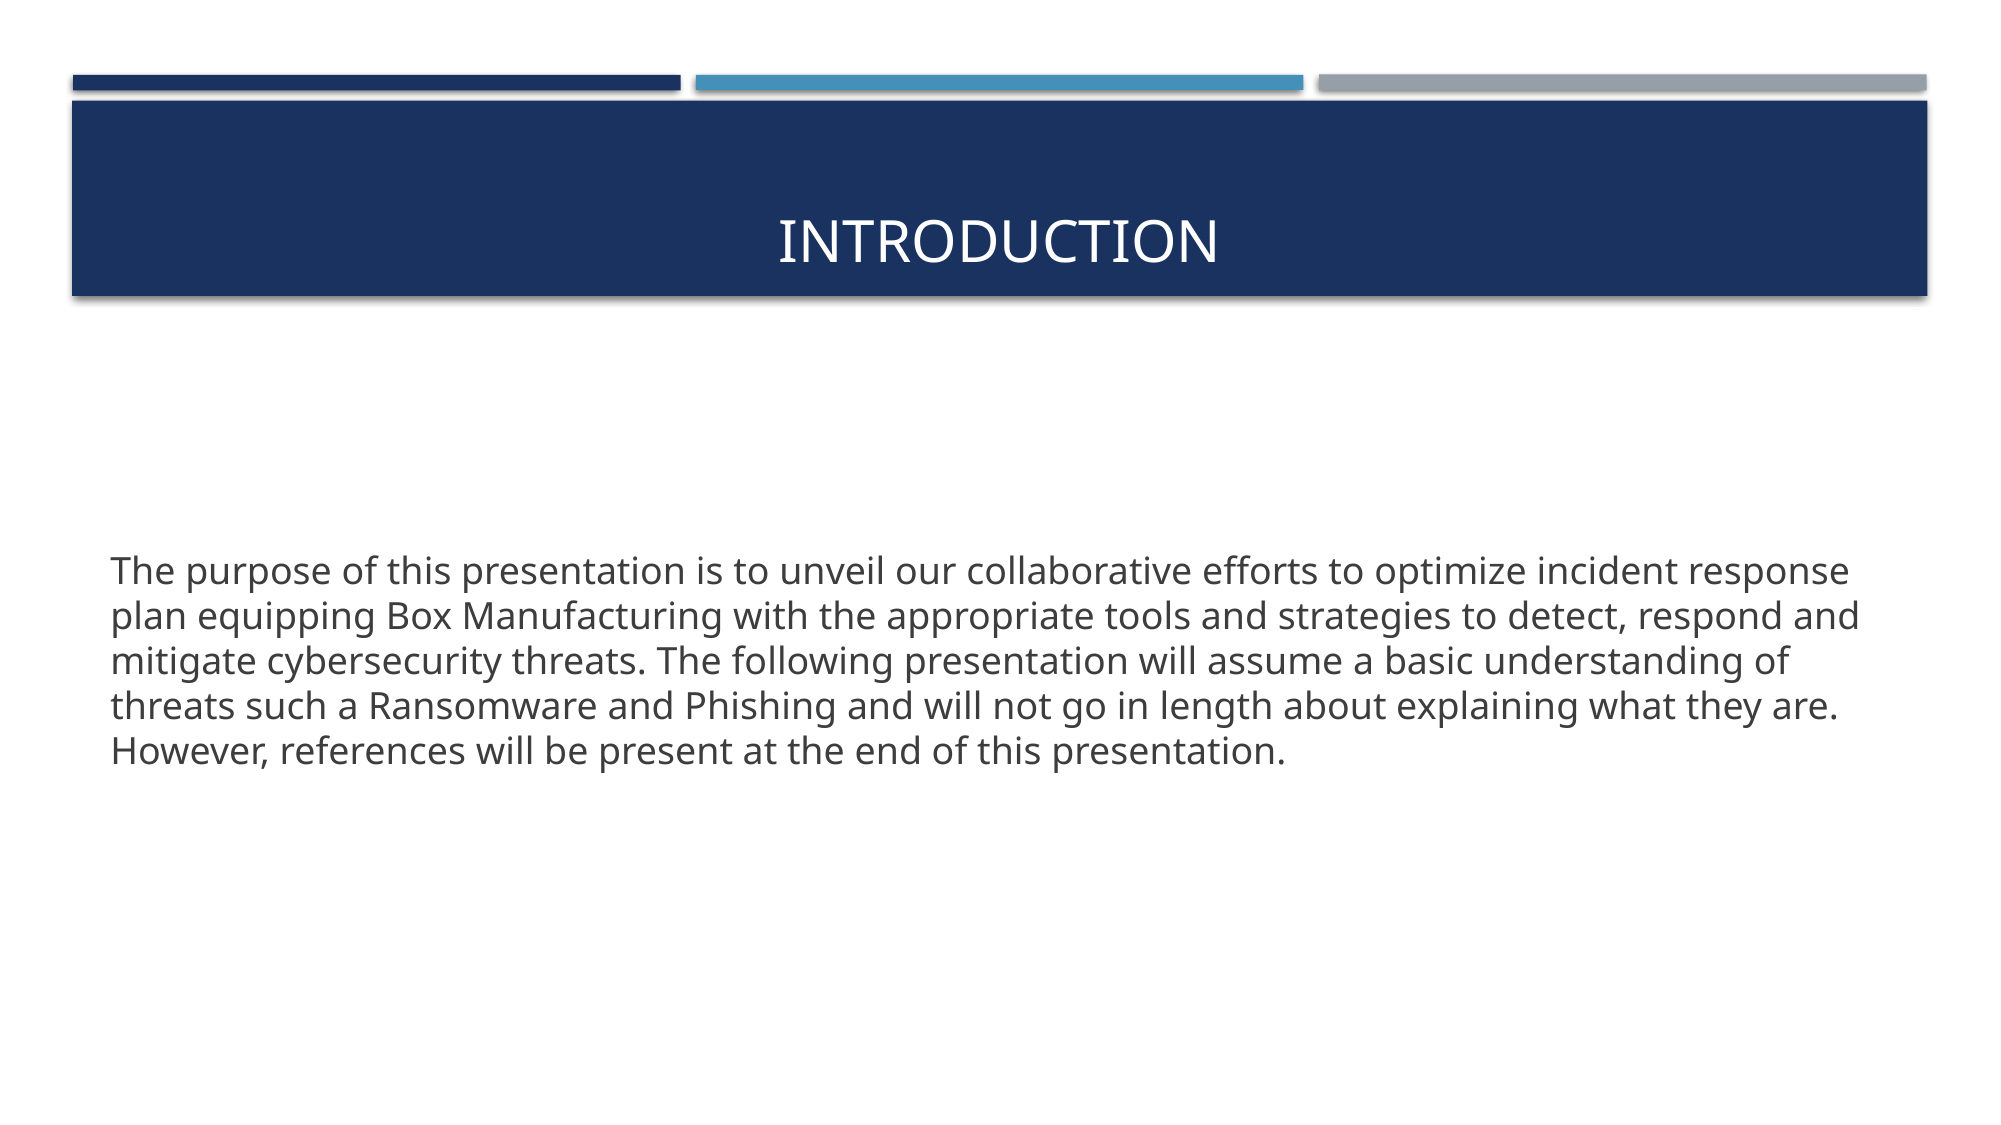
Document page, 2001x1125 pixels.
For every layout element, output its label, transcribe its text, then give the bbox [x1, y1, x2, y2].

list The purpose of this presentation is to unveil our collaborative efforts to optimize incident response plan equipping Box Manufacturing with the appropriate tools and strategies to detect, respond and mitigate cybersecurity threats. The following presentation will assume a basic understanding of threats such a Ransomware and Phishing and will not go in length about explaining what they are. However, references will be present at the end of this presentation. [95, 357, 1905, 962]
title Introduction [95, 115, 1905, 282]
